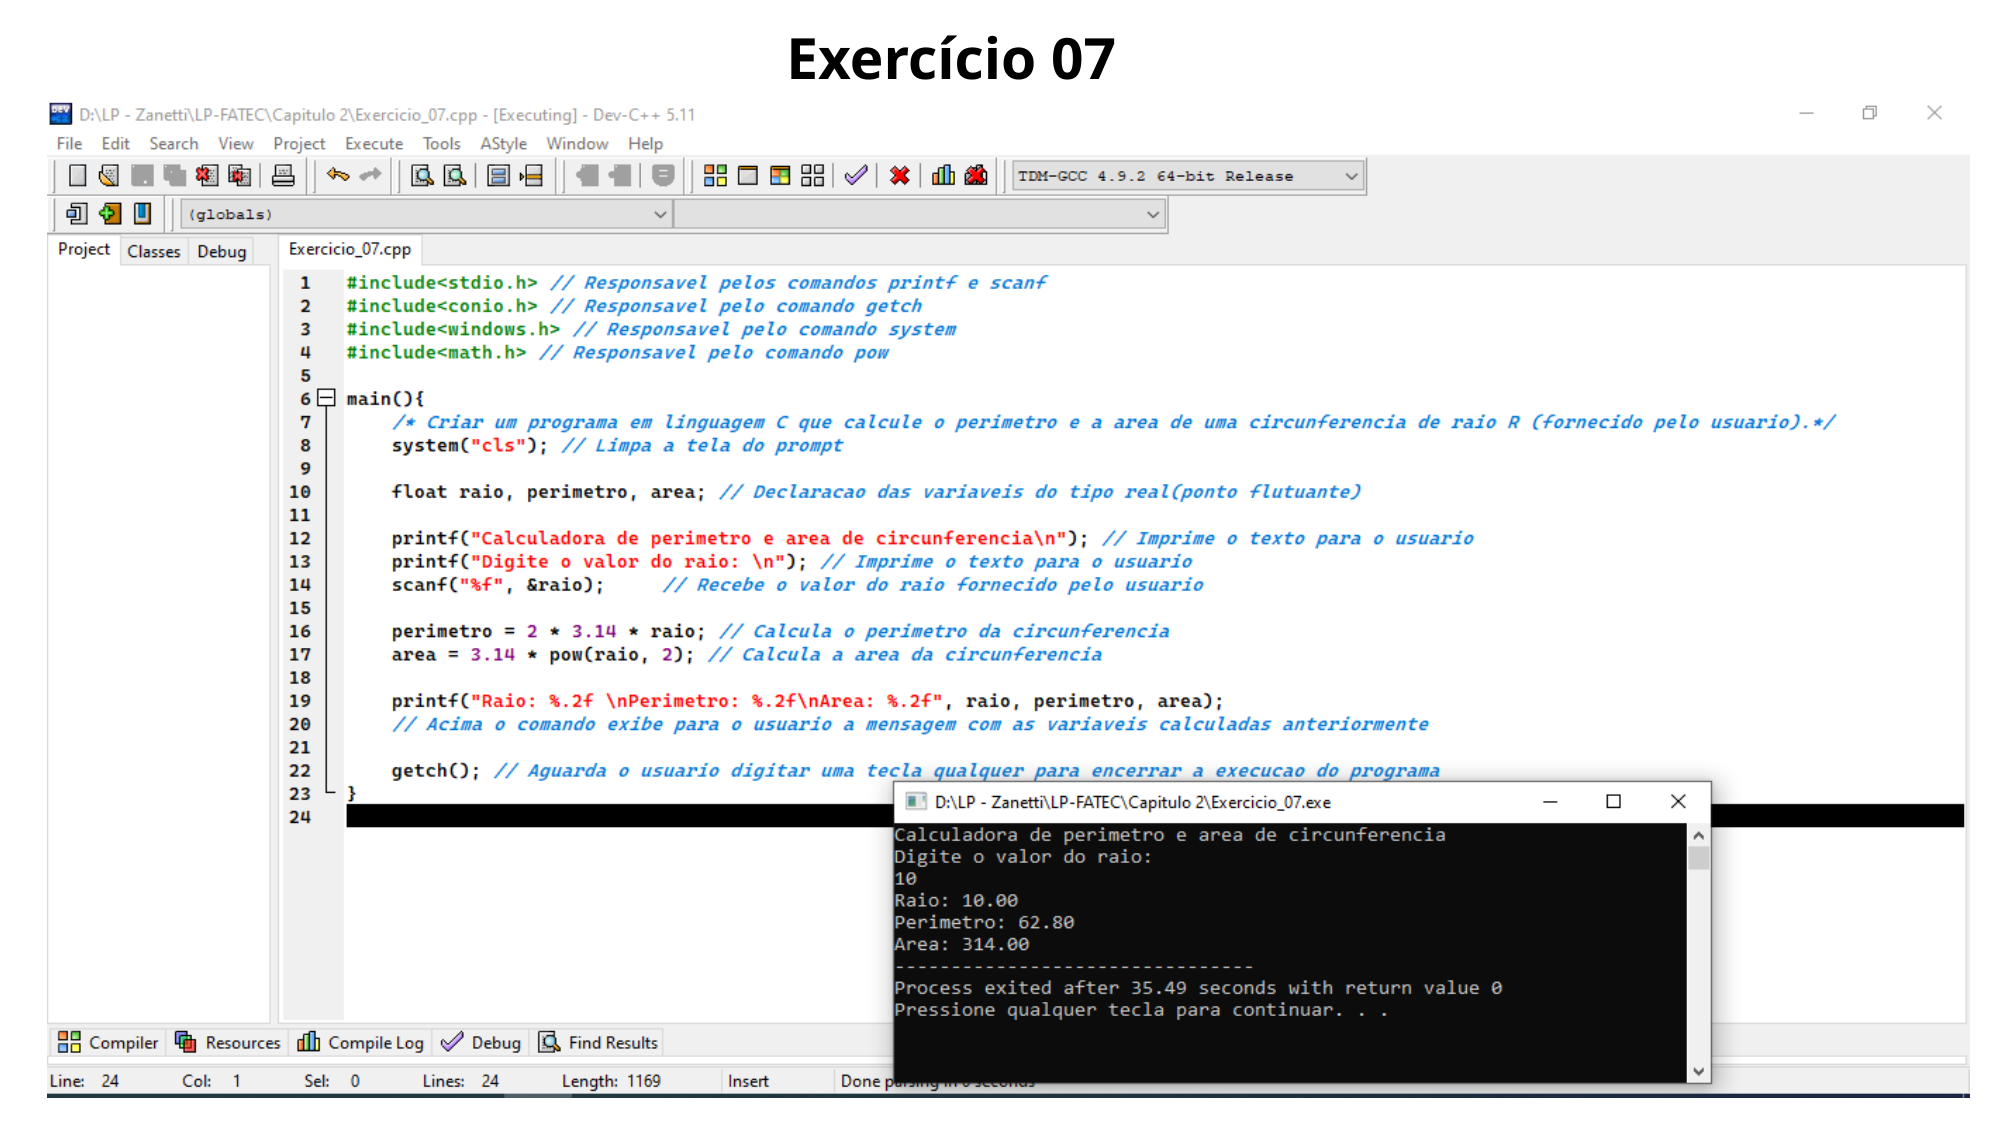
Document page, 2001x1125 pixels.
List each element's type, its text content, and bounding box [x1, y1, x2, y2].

picture [47, 99, 1970, 1098]
title Exercício 07 [548, 22, 1355, 99]
